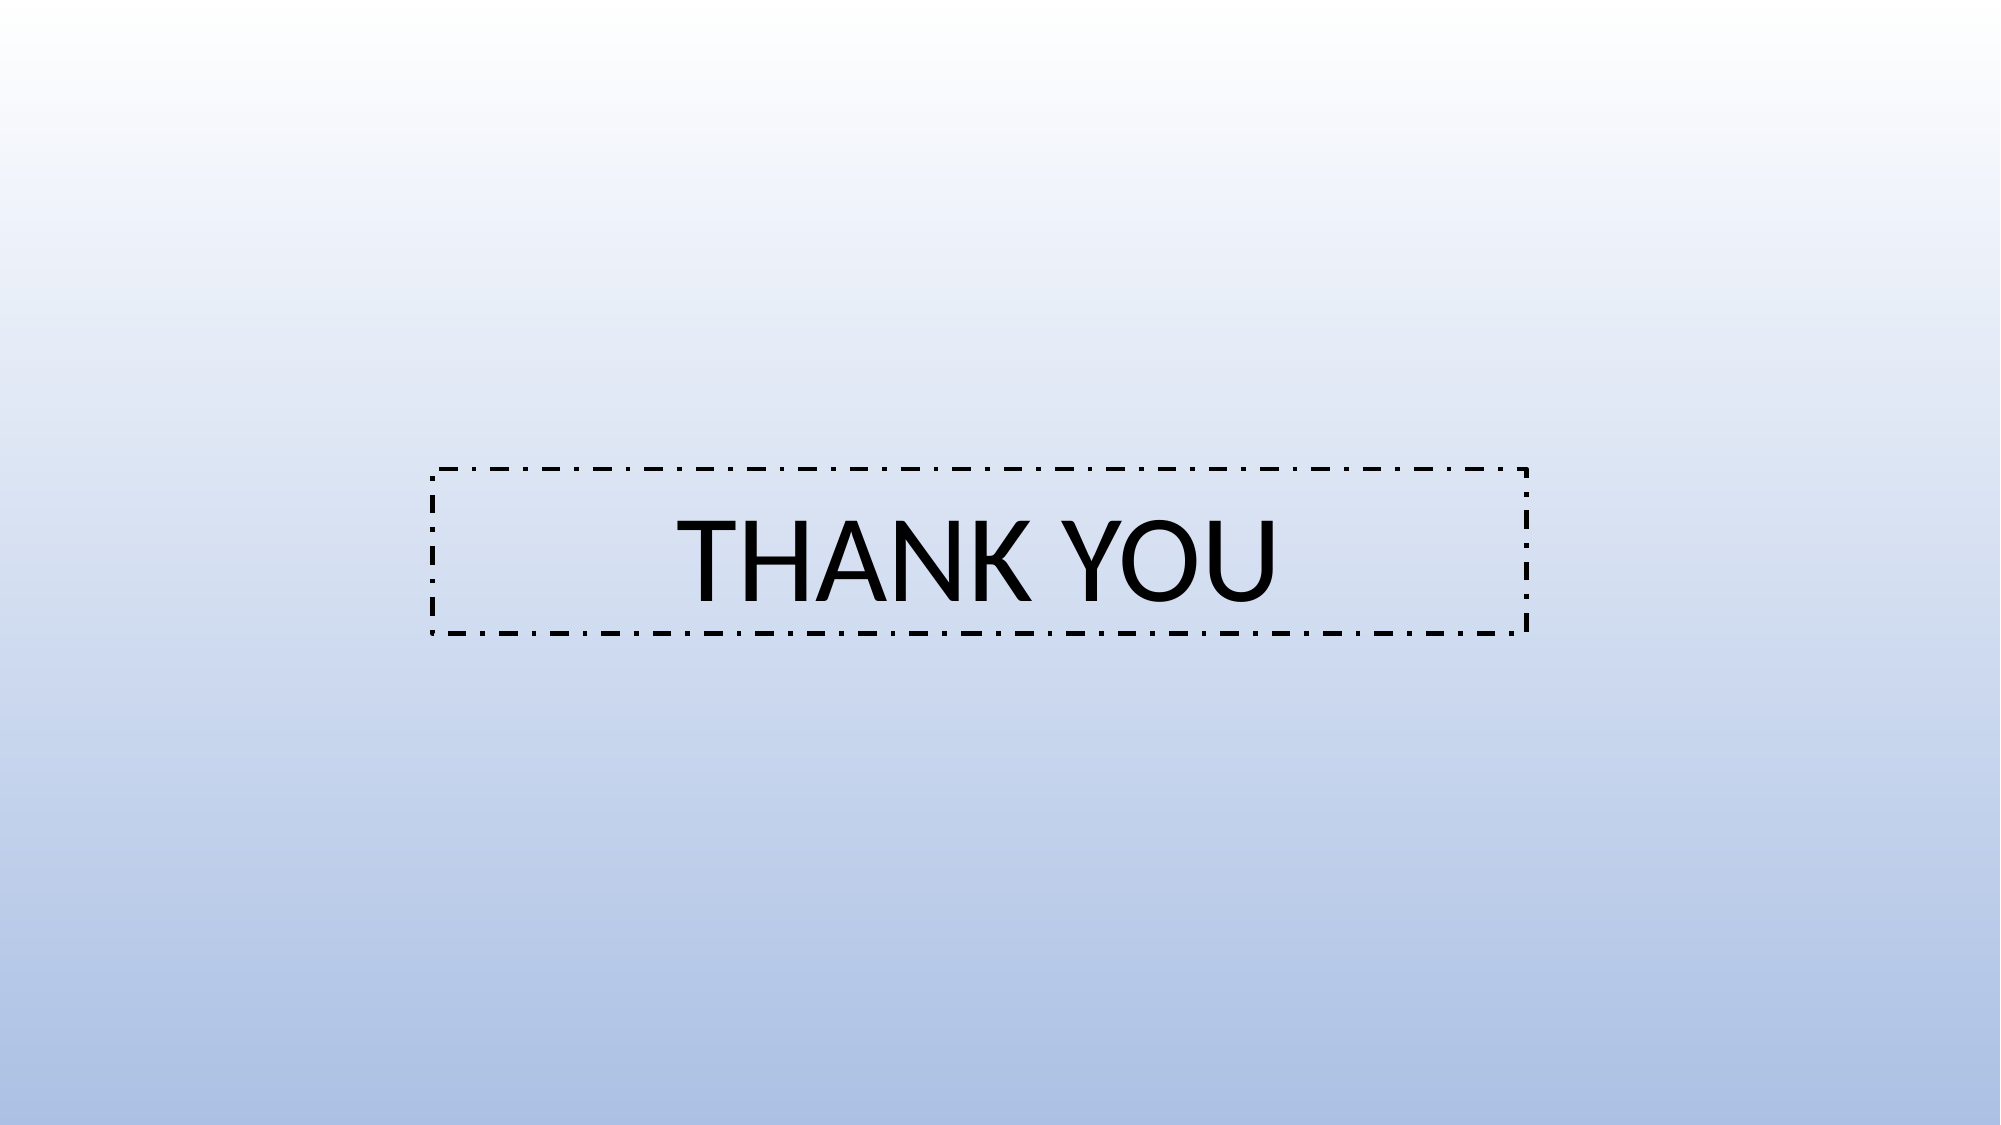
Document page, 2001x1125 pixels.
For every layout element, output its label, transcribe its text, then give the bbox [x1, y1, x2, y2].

text_box THANK YOU [432, 468, 1527, 634]
